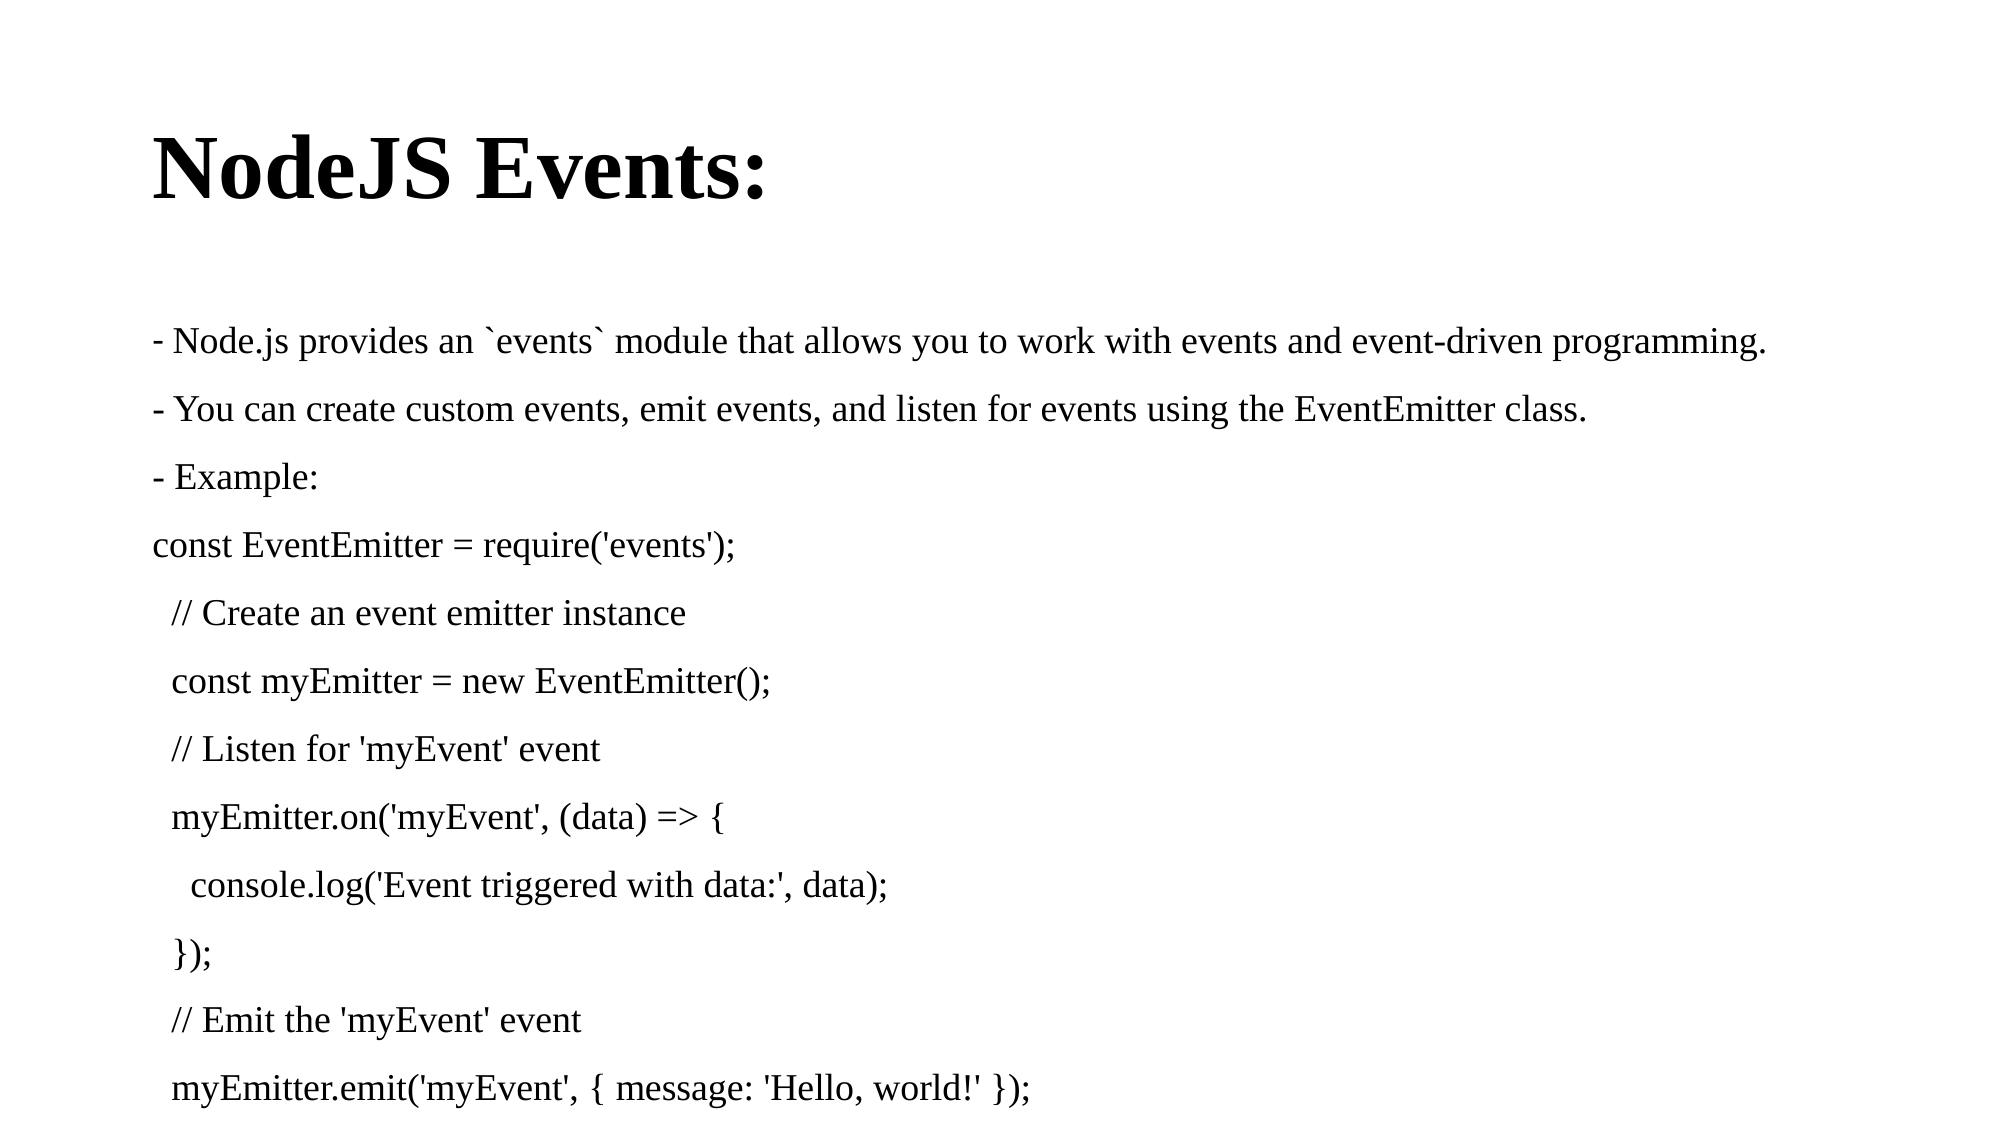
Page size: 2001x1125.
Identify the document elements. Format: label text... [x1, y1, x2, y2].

title NodeJS Events: [137, 59, 1863, 278]
list - Node.js provides an `events` module that allows you to work with events and event-driven programming. - You can create custom events, emit events, and listen for events using the EventEmitter class. - Example: const EventEmitter = require('events'); // Create an event emitter instance const myEmitter = new EventEmitter(); // Listen for 'myEvent' event myEmitter.on('myEvent', (data) => { console.log('Event triggered with data:', data); }); // Emit the 'myEvent' event myEmitter.emit('myEvent', { message: 'Hello, world!' }); [137, 299, 1863, 1125]
